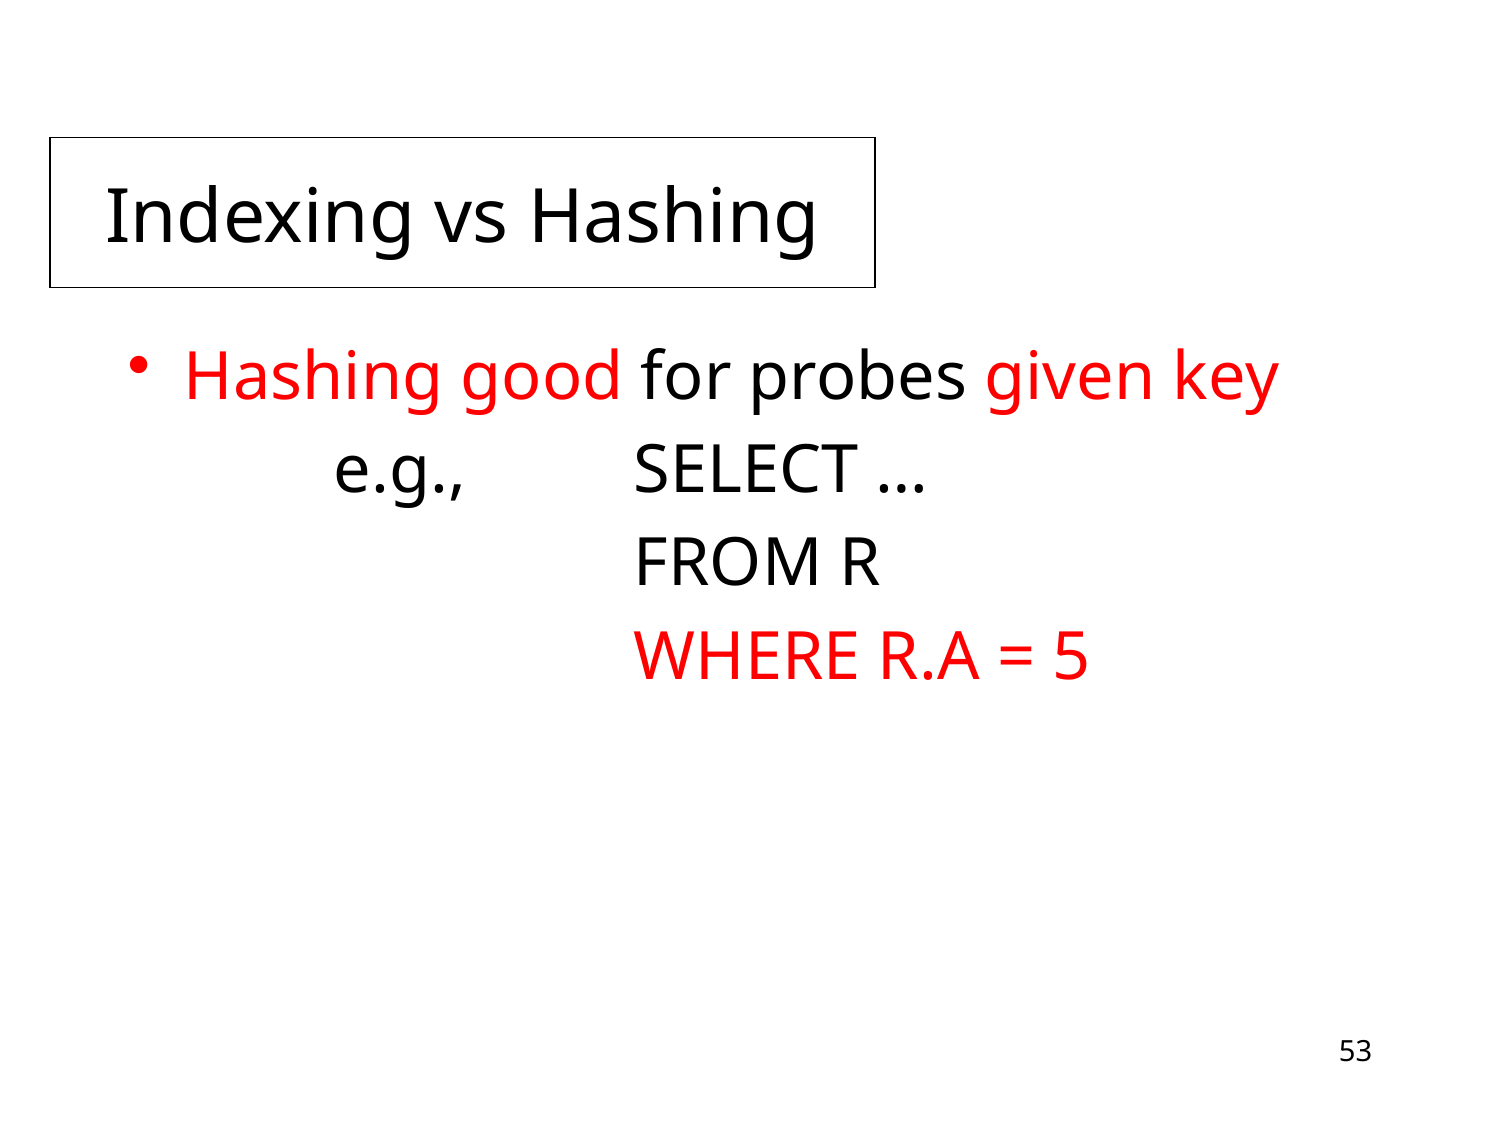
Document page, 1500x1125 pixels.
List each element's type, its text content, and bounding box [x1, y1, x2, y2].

slide_number 53 [1074, 1024, 1388, 1101]
list Hashing good for probes given key e.g., SELECT … FROM R WHERE R.A = 5 [112, 324, 1388, 1000]
text_box Indexing vs Hashing [49, 137, 875, 288]
